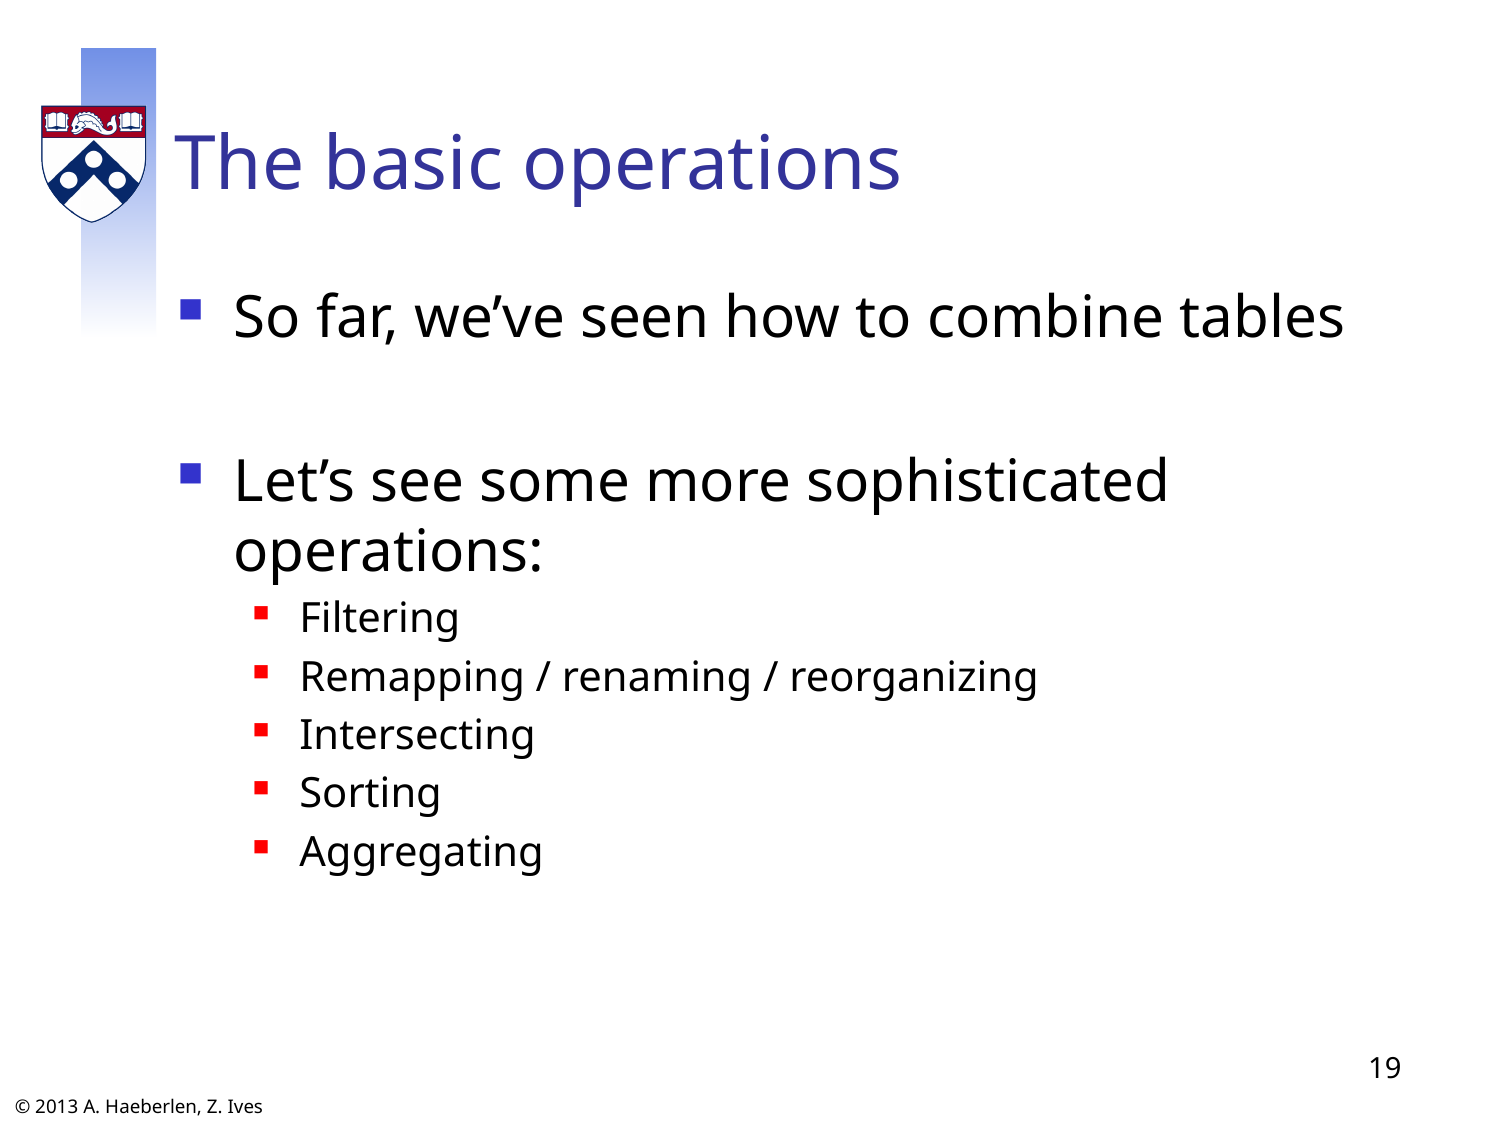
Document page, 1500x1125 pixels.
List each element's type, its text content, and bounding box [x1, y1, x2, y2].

title The basic operations [158, 49, 1438, 213]
slide_number 19 [1103, 1021, 1417, 1098]
picture [39, 103, 148, 225]
list So far, we’ve seen how to combine tables Let’s see some more sophisticated operations: Filtering Remapping / renaming / reorganizing Intersecting Sorting Aggregating [162, 271, 1453, 1016]
